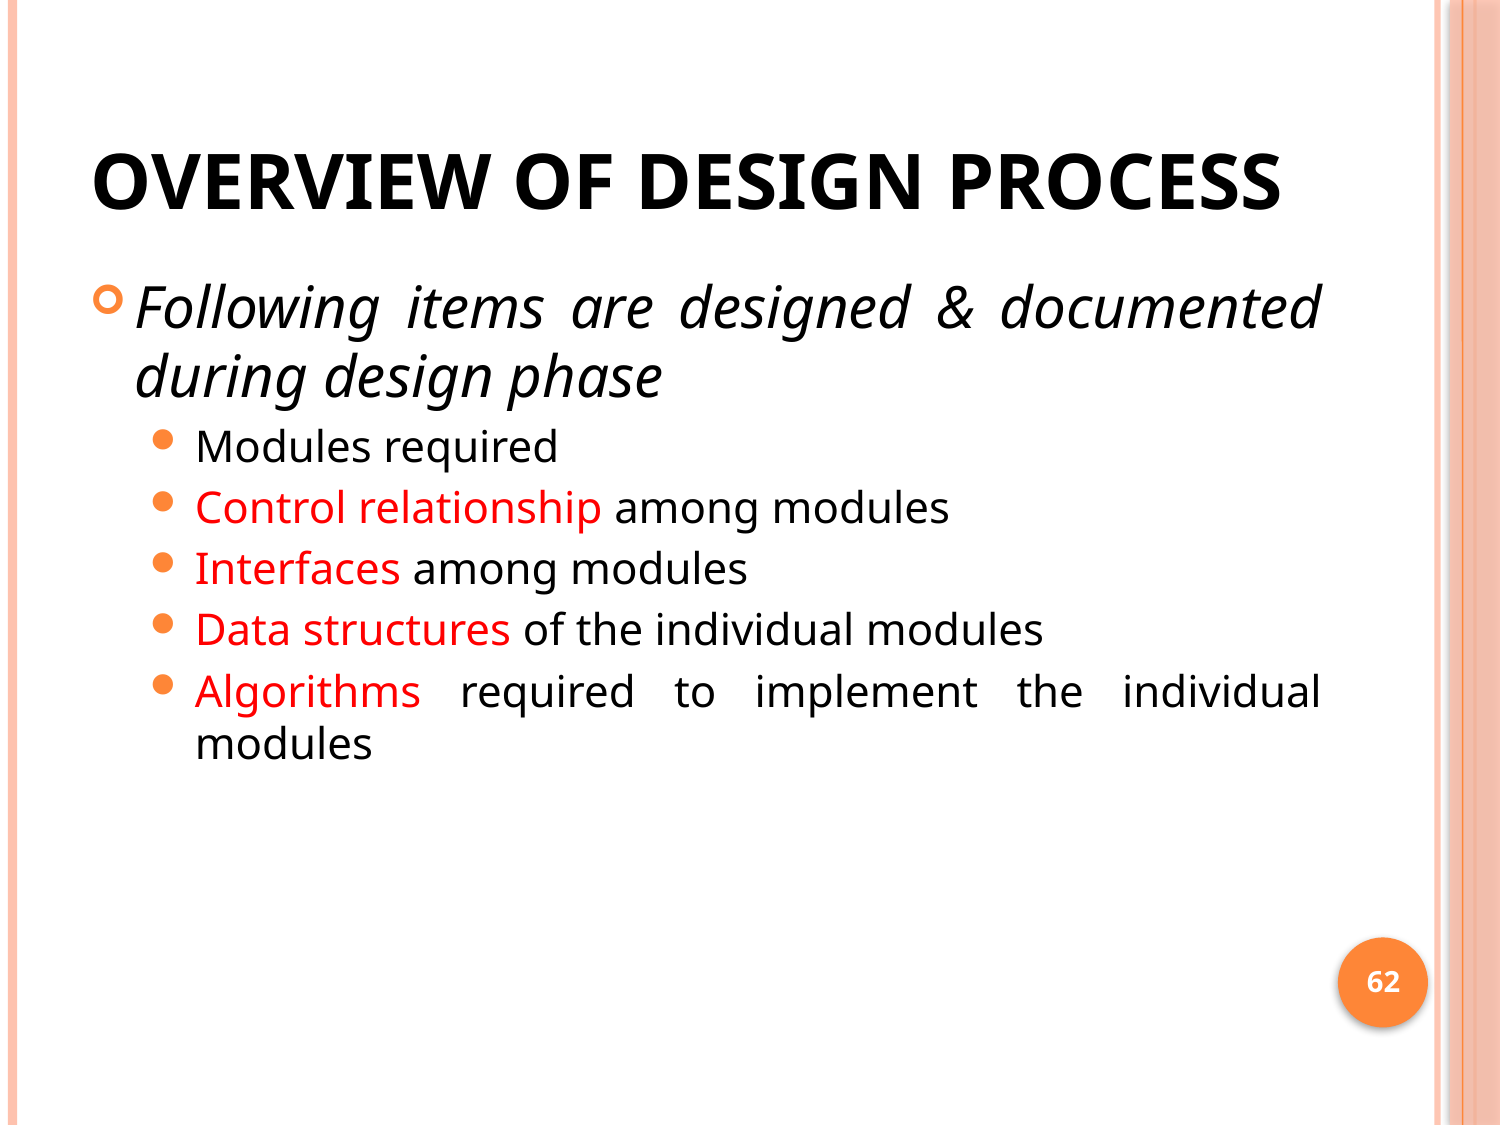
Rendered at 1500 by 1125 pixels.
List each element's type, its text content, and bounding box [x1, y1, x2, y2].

slide_number 62 [1333, 940, 1434, 1027]
list Following items are designed & documented during design phase Modules required Control relationship among modules Interfaces among modules Data structures of the individual modules Algorithms required to implement the individual modules [75, 262, 1338, 1062]
title Overview of design process [75, 45, 1300, 233]
